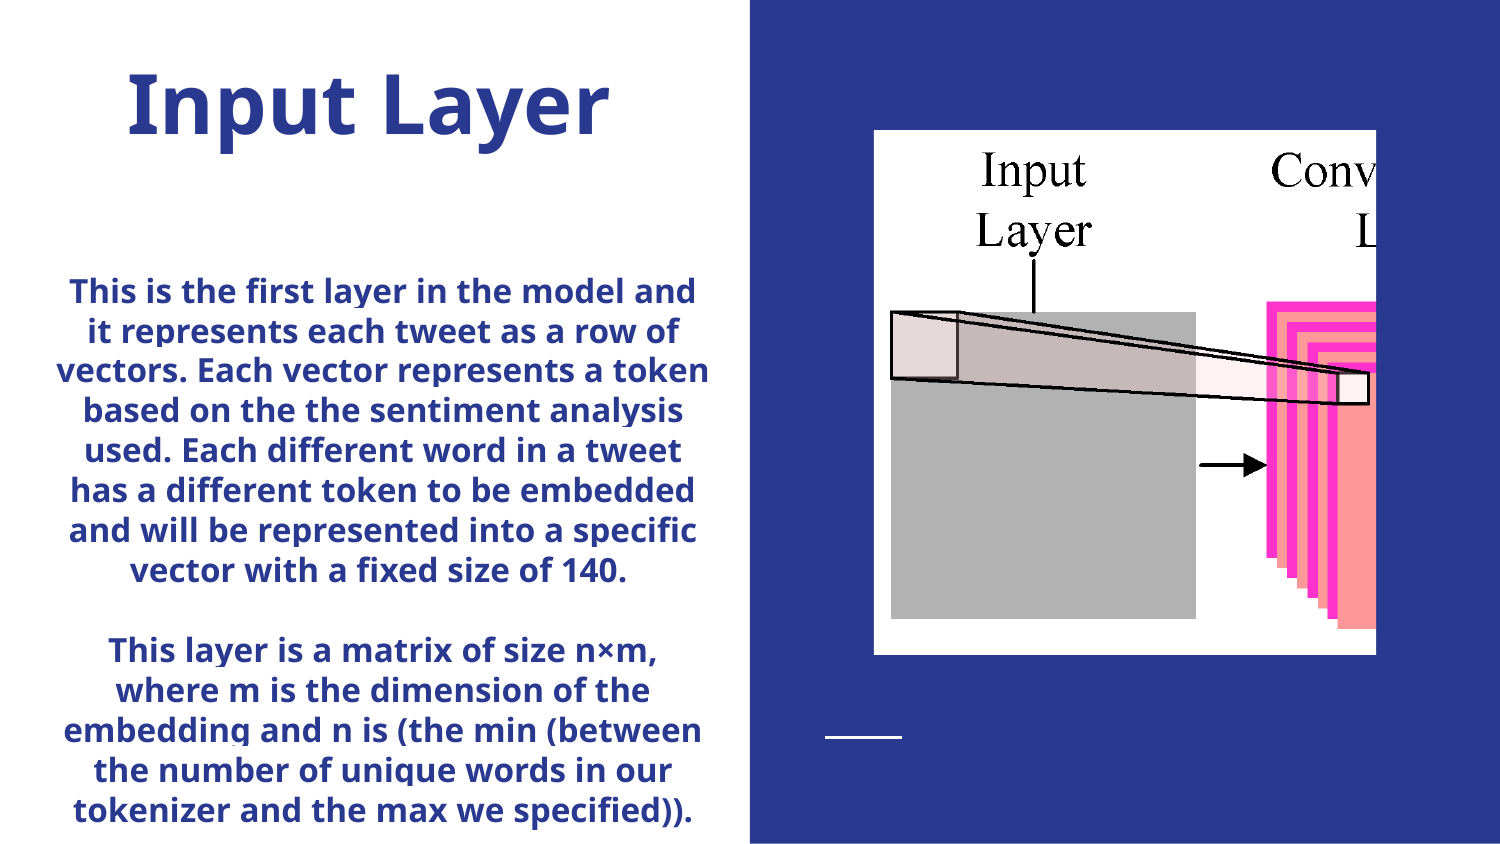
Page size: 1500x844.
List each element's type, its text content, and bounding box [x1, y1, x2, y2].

title Input Layer [37, 37, 702, 167]
title This is the first layer in the model and it represents each tweet as a row of vectors. Each vector represents a token based on the the sentiment analysis used. Each different word in a tweet has a different token to be embedded and will be represented into a specific vector with a fixed size of 140. This layer is a matrix of size n×m, where m is the dimension of the embedding and n is (the min (between the number of unique words in our tokenizer and the max we specified)). [37, 174, 730, 844]
picture [873, 129, 1377, 655]
